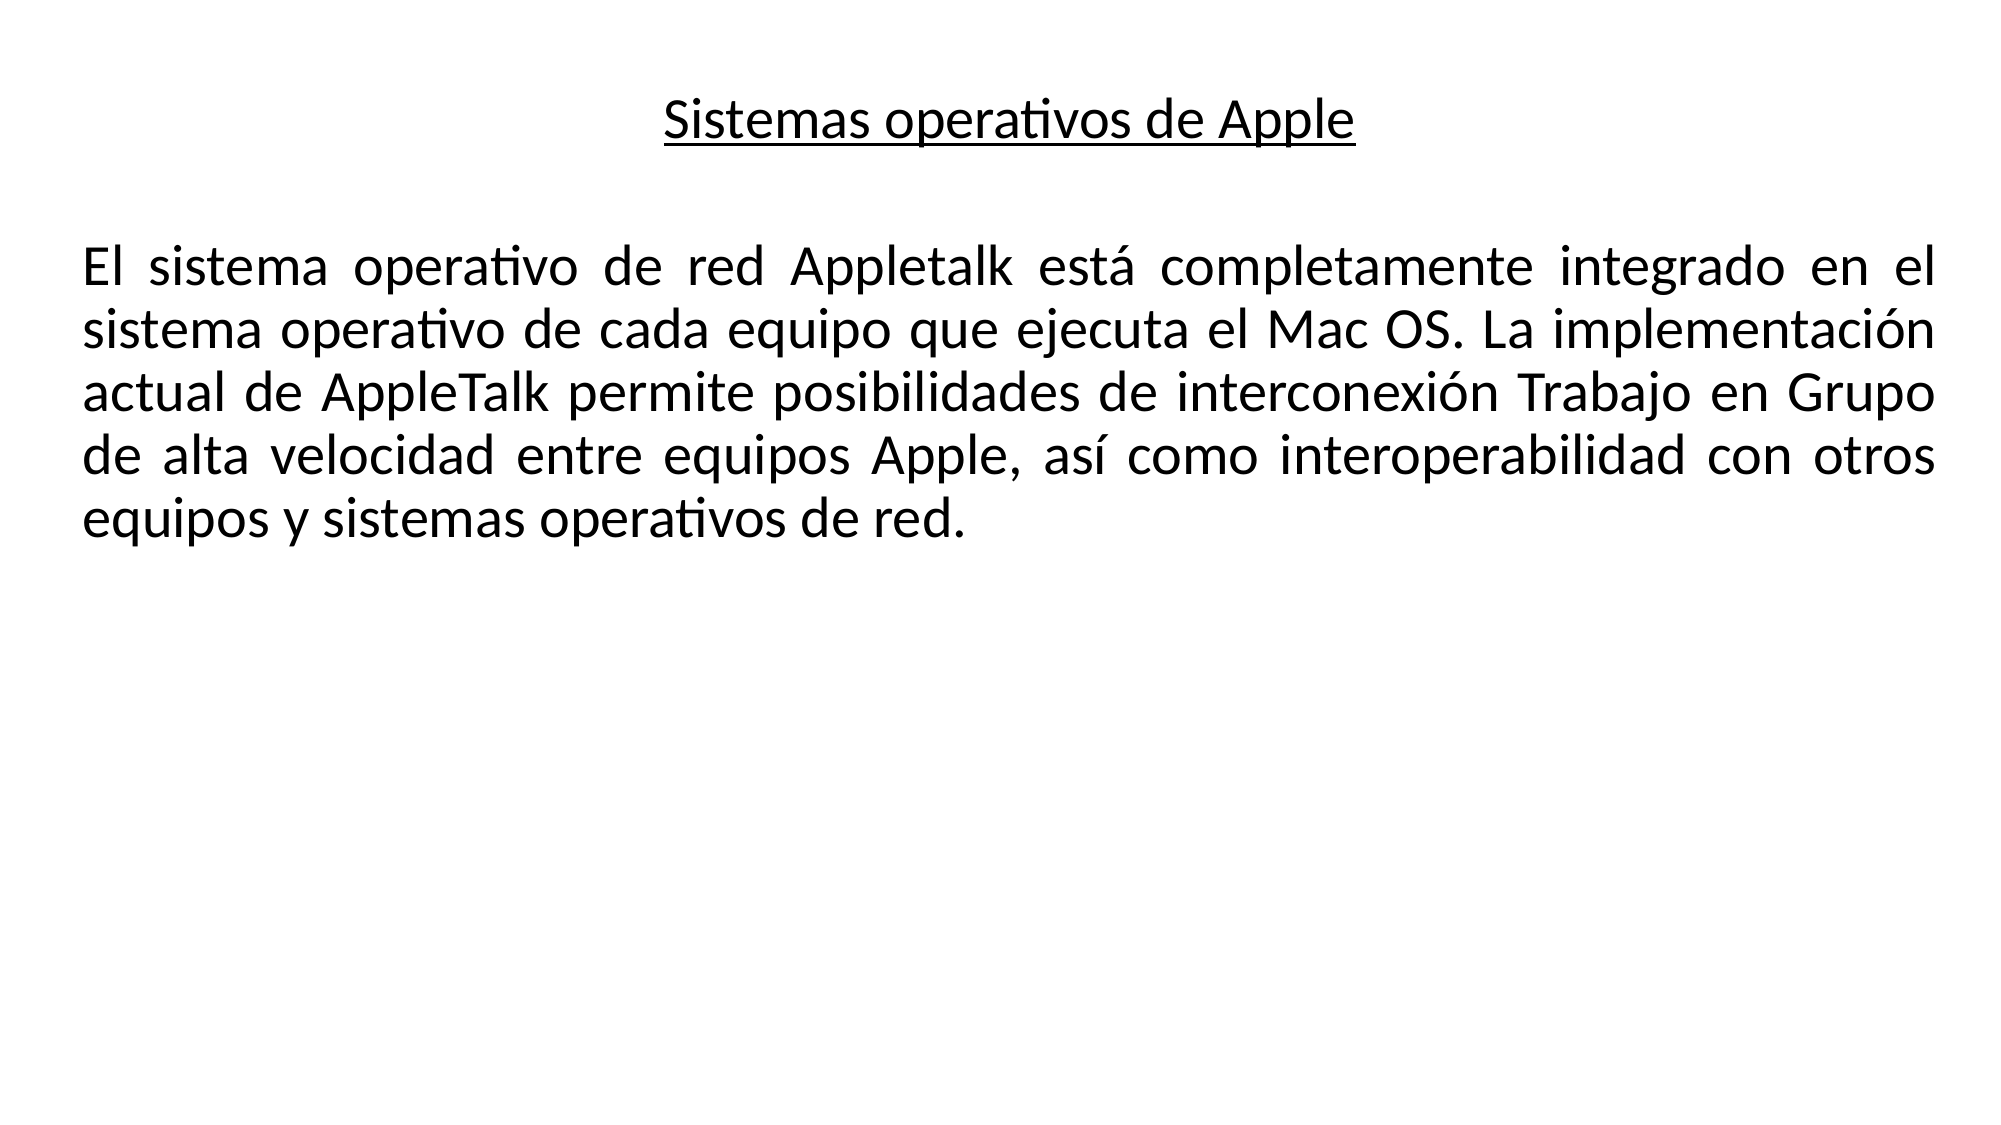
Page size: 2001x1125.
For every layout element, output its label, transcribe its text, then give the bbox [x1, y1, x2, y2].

subtitle Sistemas operativos de Apple El sistema operativo de red Appletalk está completamente integrado en el sistema operativo de cada equipo que ejecuta el Mac OS. La implementación actual de AppleTalk permite posibilidades de interconexión Trabajo en Grupo de alta velocidad entre equipos Apple, así como interoperabilidad con otros equipos y sistemas operativos de red. [67, 0, 1953, 1125]
